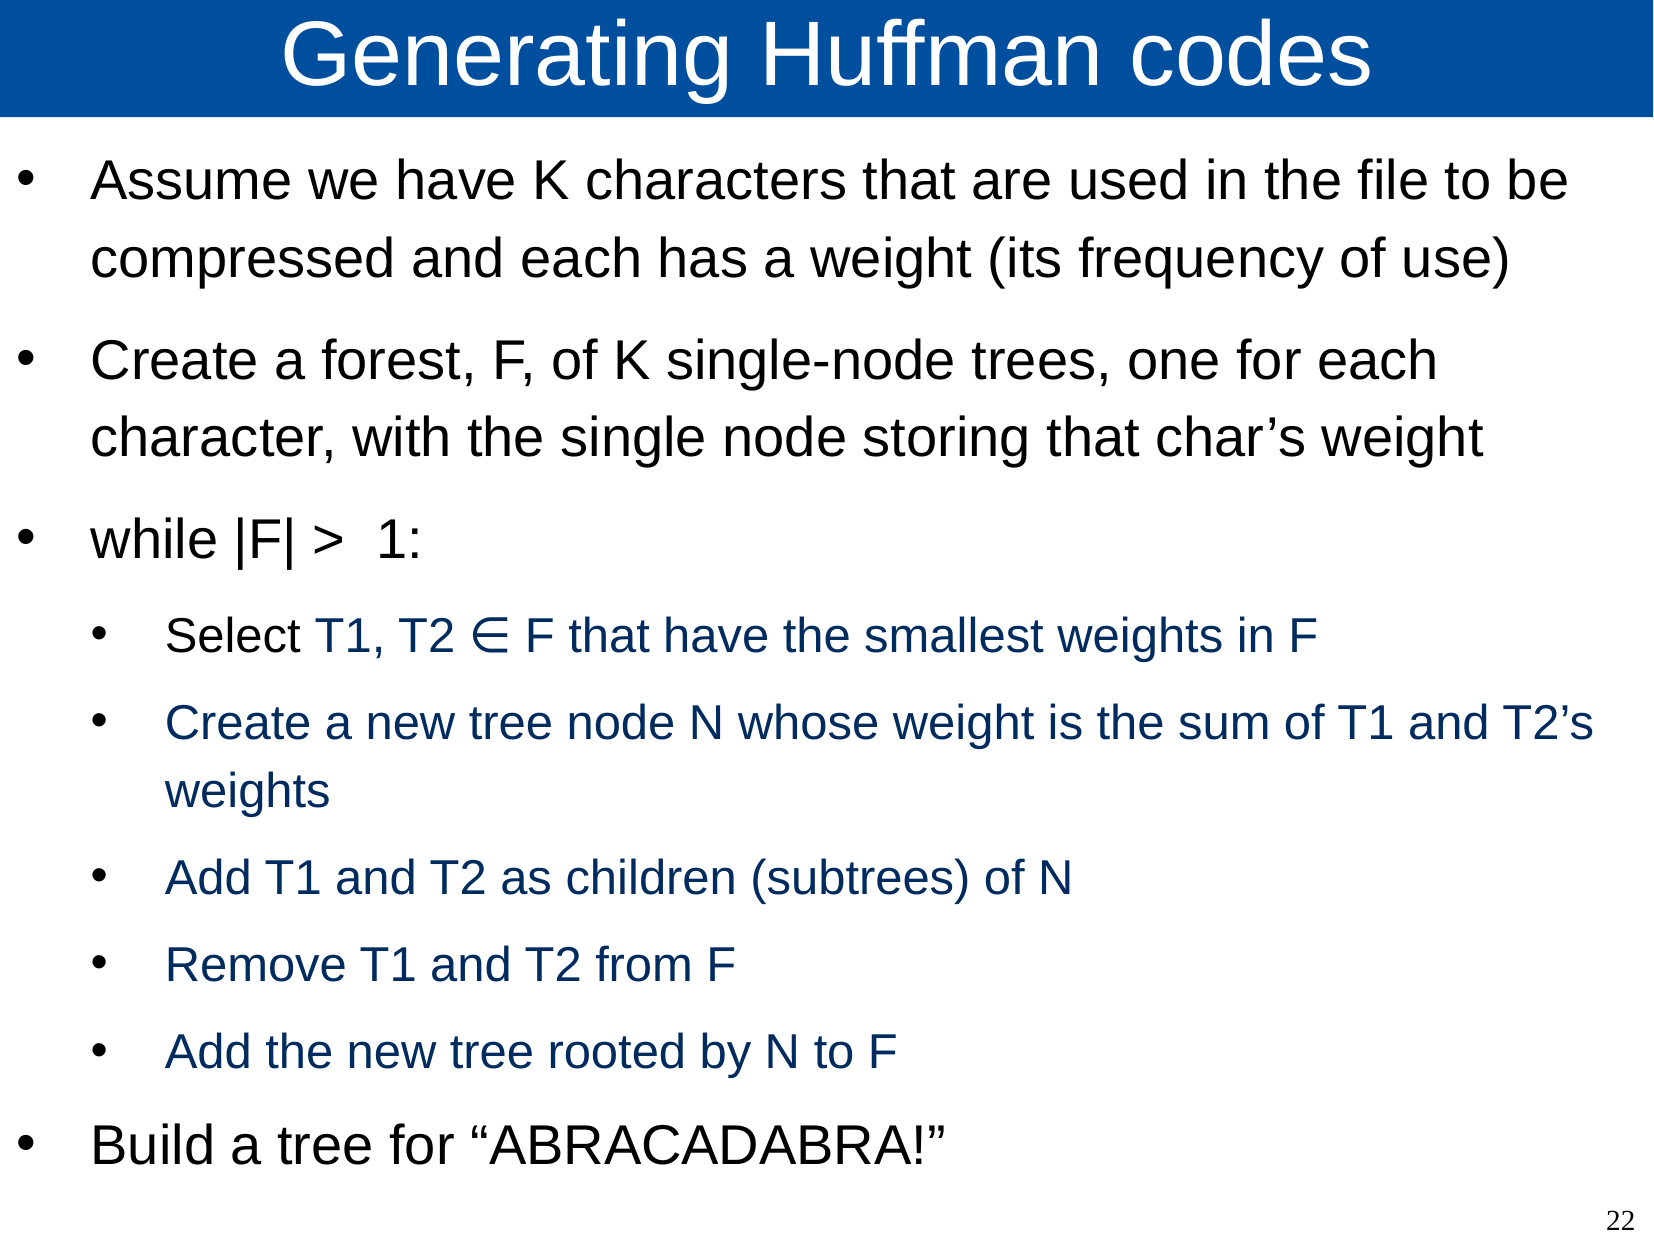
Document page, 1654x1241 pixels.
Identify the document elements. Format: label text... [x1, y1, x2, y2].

list Assume we have K characters that are used in the file to be compressed and each has a weight (its frequency of use) Create a forest, F, of K single-node trees, one for each character, with the single node storing that char’s weight while |F| > 1: Select T1, T2 ∈ F that have the smallest weights in F Create a new tree node N whose weight is the sum of T1 and T2’s weights Add T1 and T2 as children (subtrees) of N Remove T1 and T2 from F Add the new tree rooted by N to F Build a tree for “ABRACADABRA!” [0, 117, 1654, 1202]
slide_number 22 [1272, 1178, 1653, 1241]
title Generating Huffman codes [0, 0, 1654, 117]
